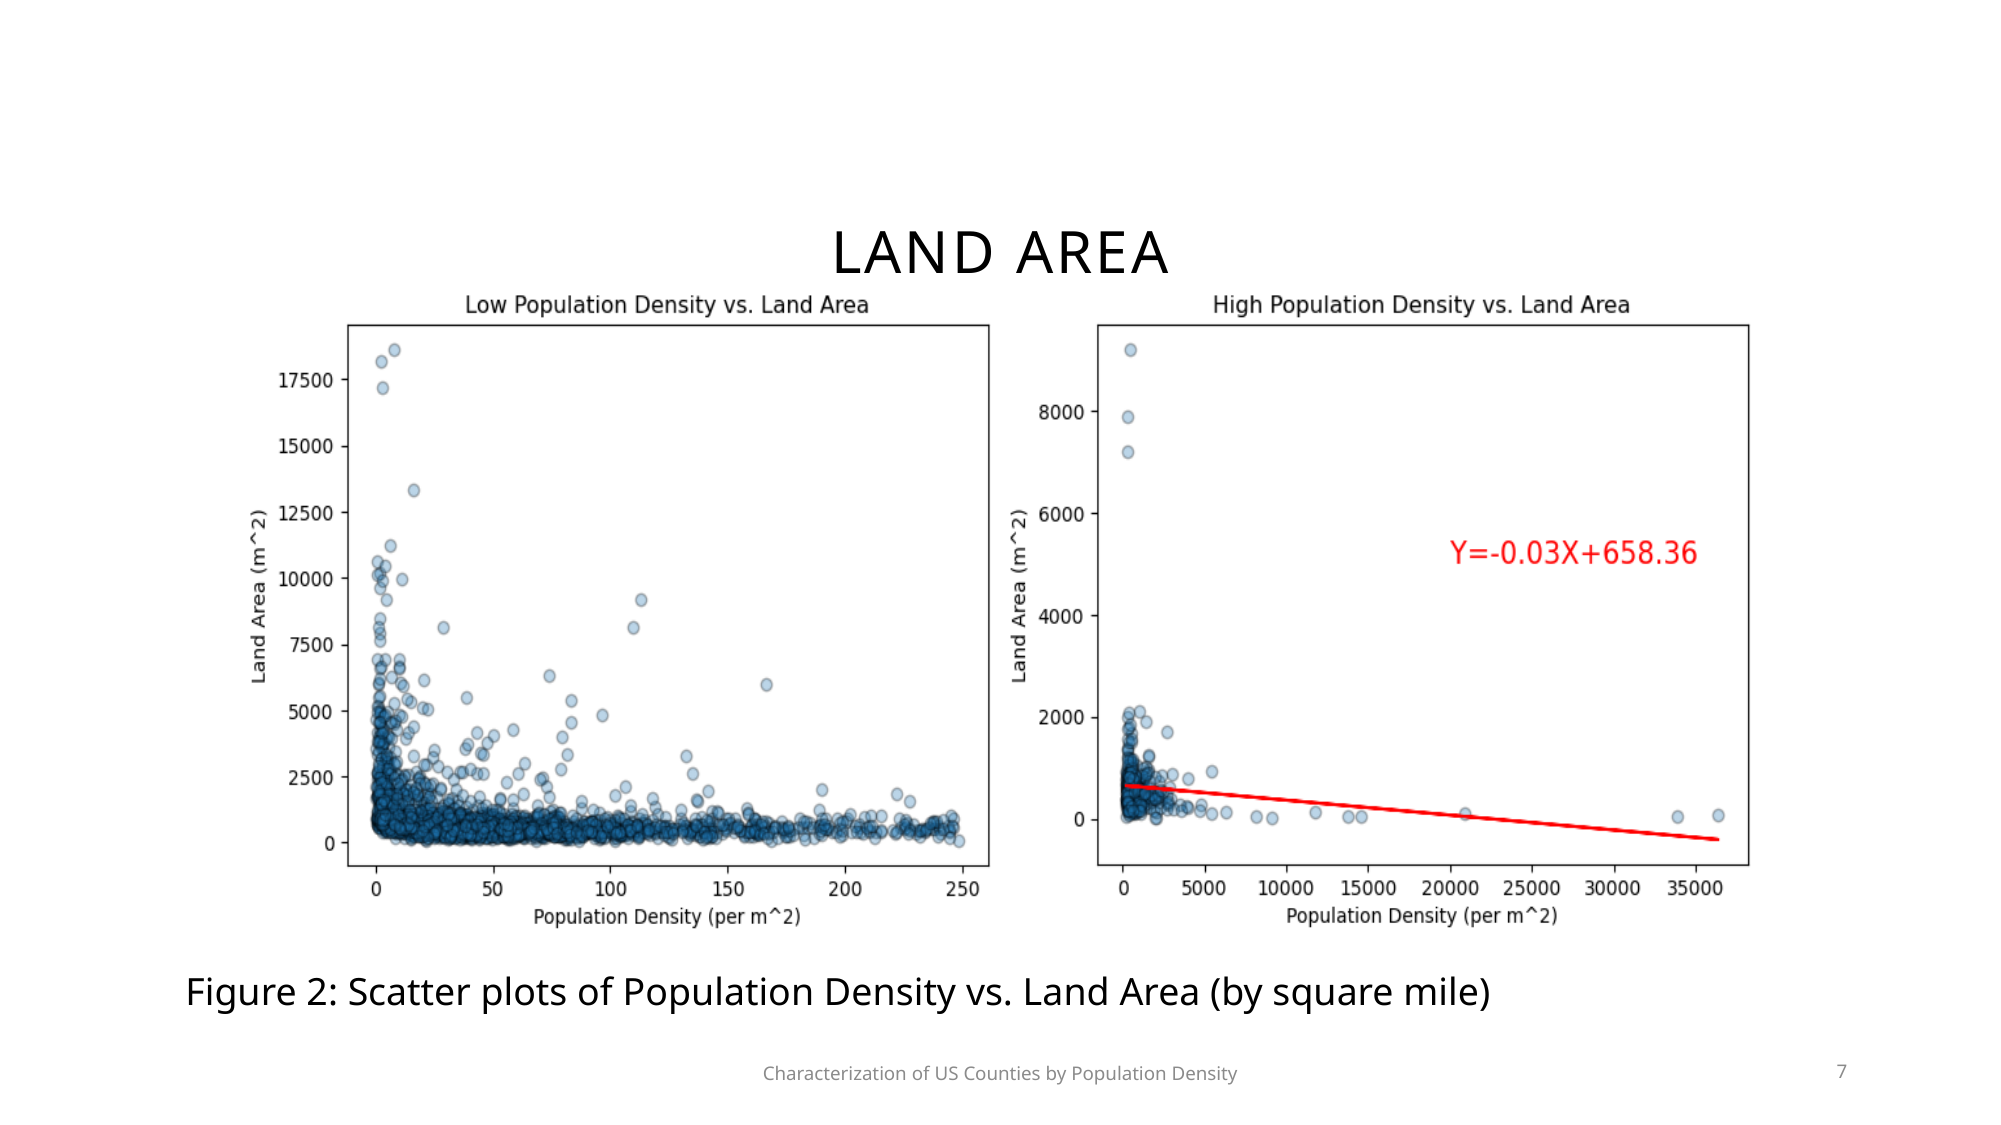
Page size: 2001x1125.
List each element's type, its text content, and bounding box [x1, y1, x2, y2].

picture [239, 281, 1760, 943]
footer Characterization of US Counties by Population Density [662, 1042, 1338, 1103]
slide_number 7 [1412, 1042, 1863, 1103]
text_box Figure 2: Scatter plots of Population Density vs. Land Area (by square mile) [170, 960, 1942, 1021]
text_box Land Area [309, 146, 1691, 281]
